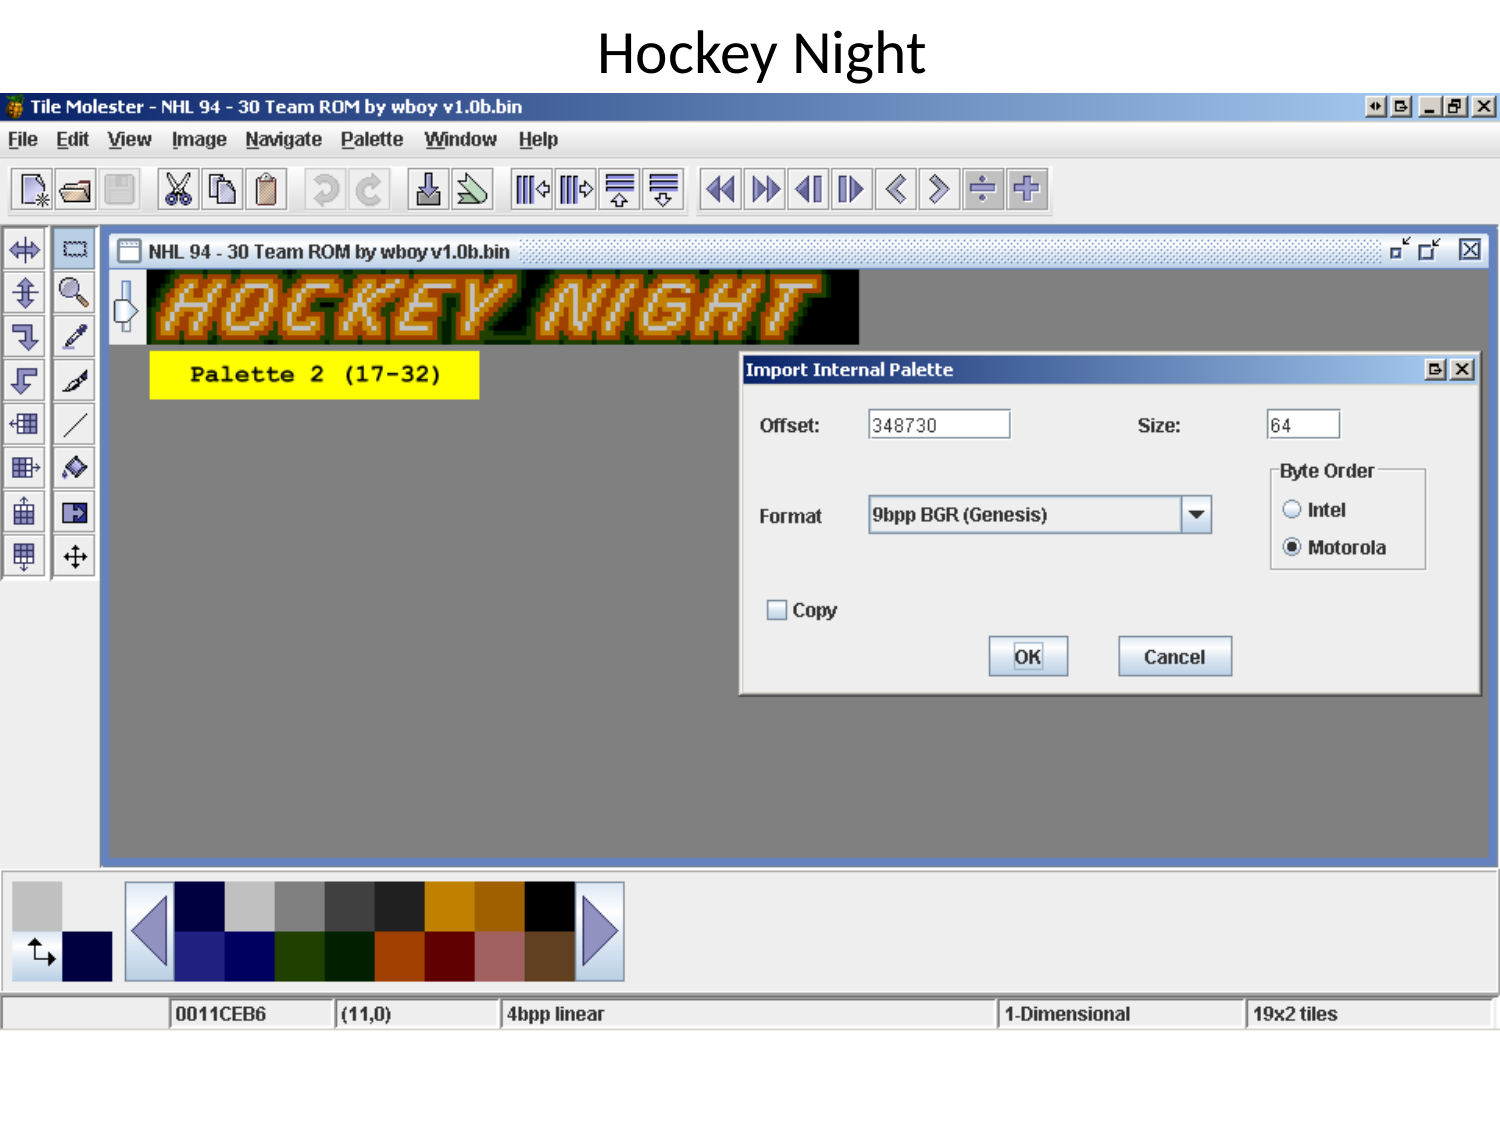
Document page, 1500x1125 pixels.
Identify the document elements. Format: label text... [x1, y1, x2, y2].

text_box Hockey Night [87, 4, 1438, 92]
picture [0, 93, 1500, 1032]
